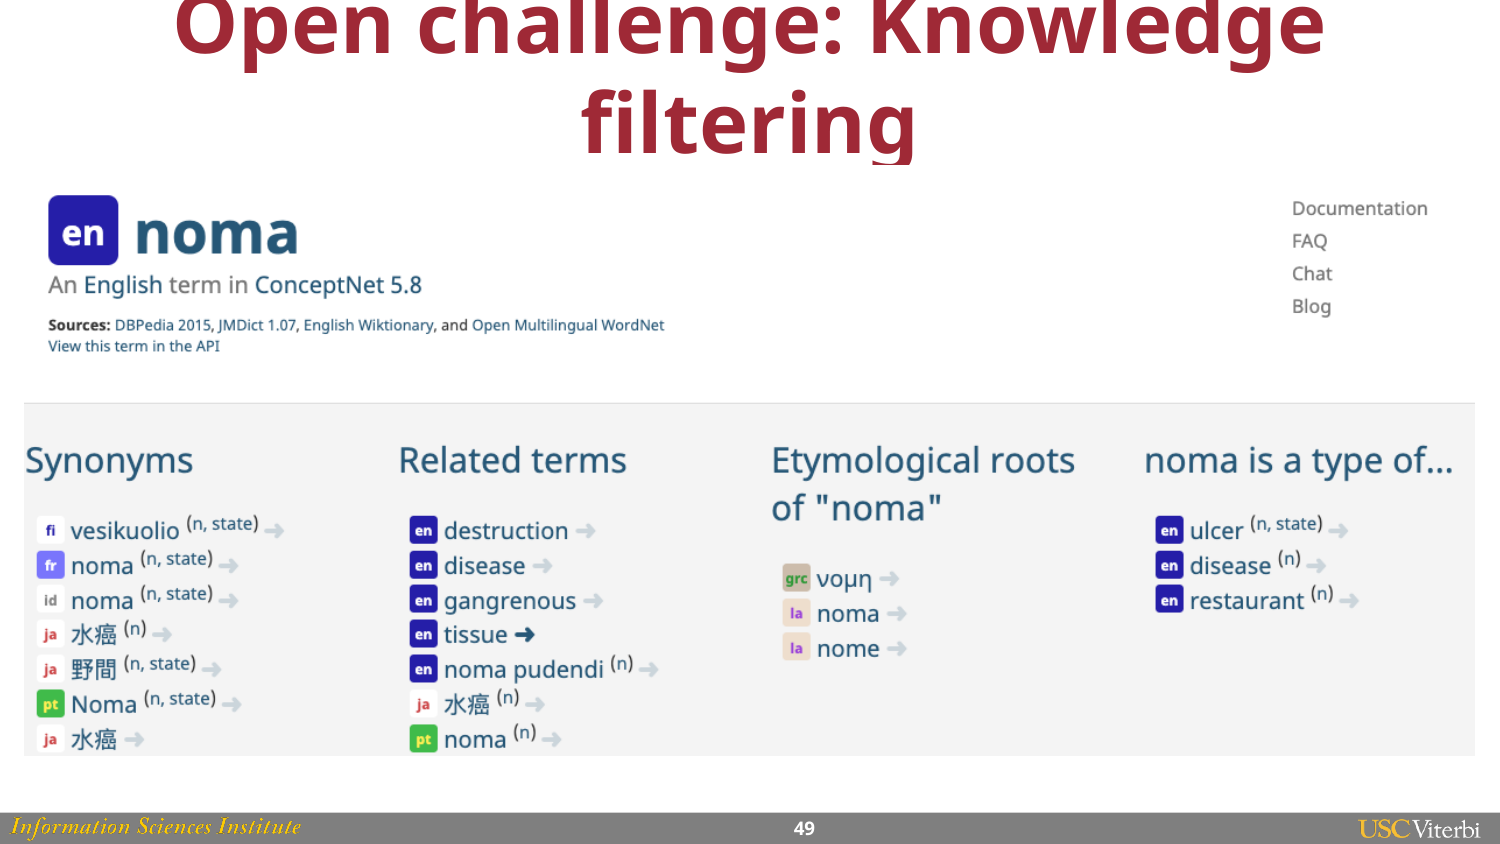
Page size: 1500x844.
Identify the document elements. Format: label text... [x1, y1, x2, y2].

slide_number ‹#› [763, 806, 831, 844]
picture [1358, 819, 1495, 839]
title Open challenge: Knowledge filtering [0, 0, 1500, 141]
picture [9, 817, 301, 841]
picture [24, 164, 1476, 756]
